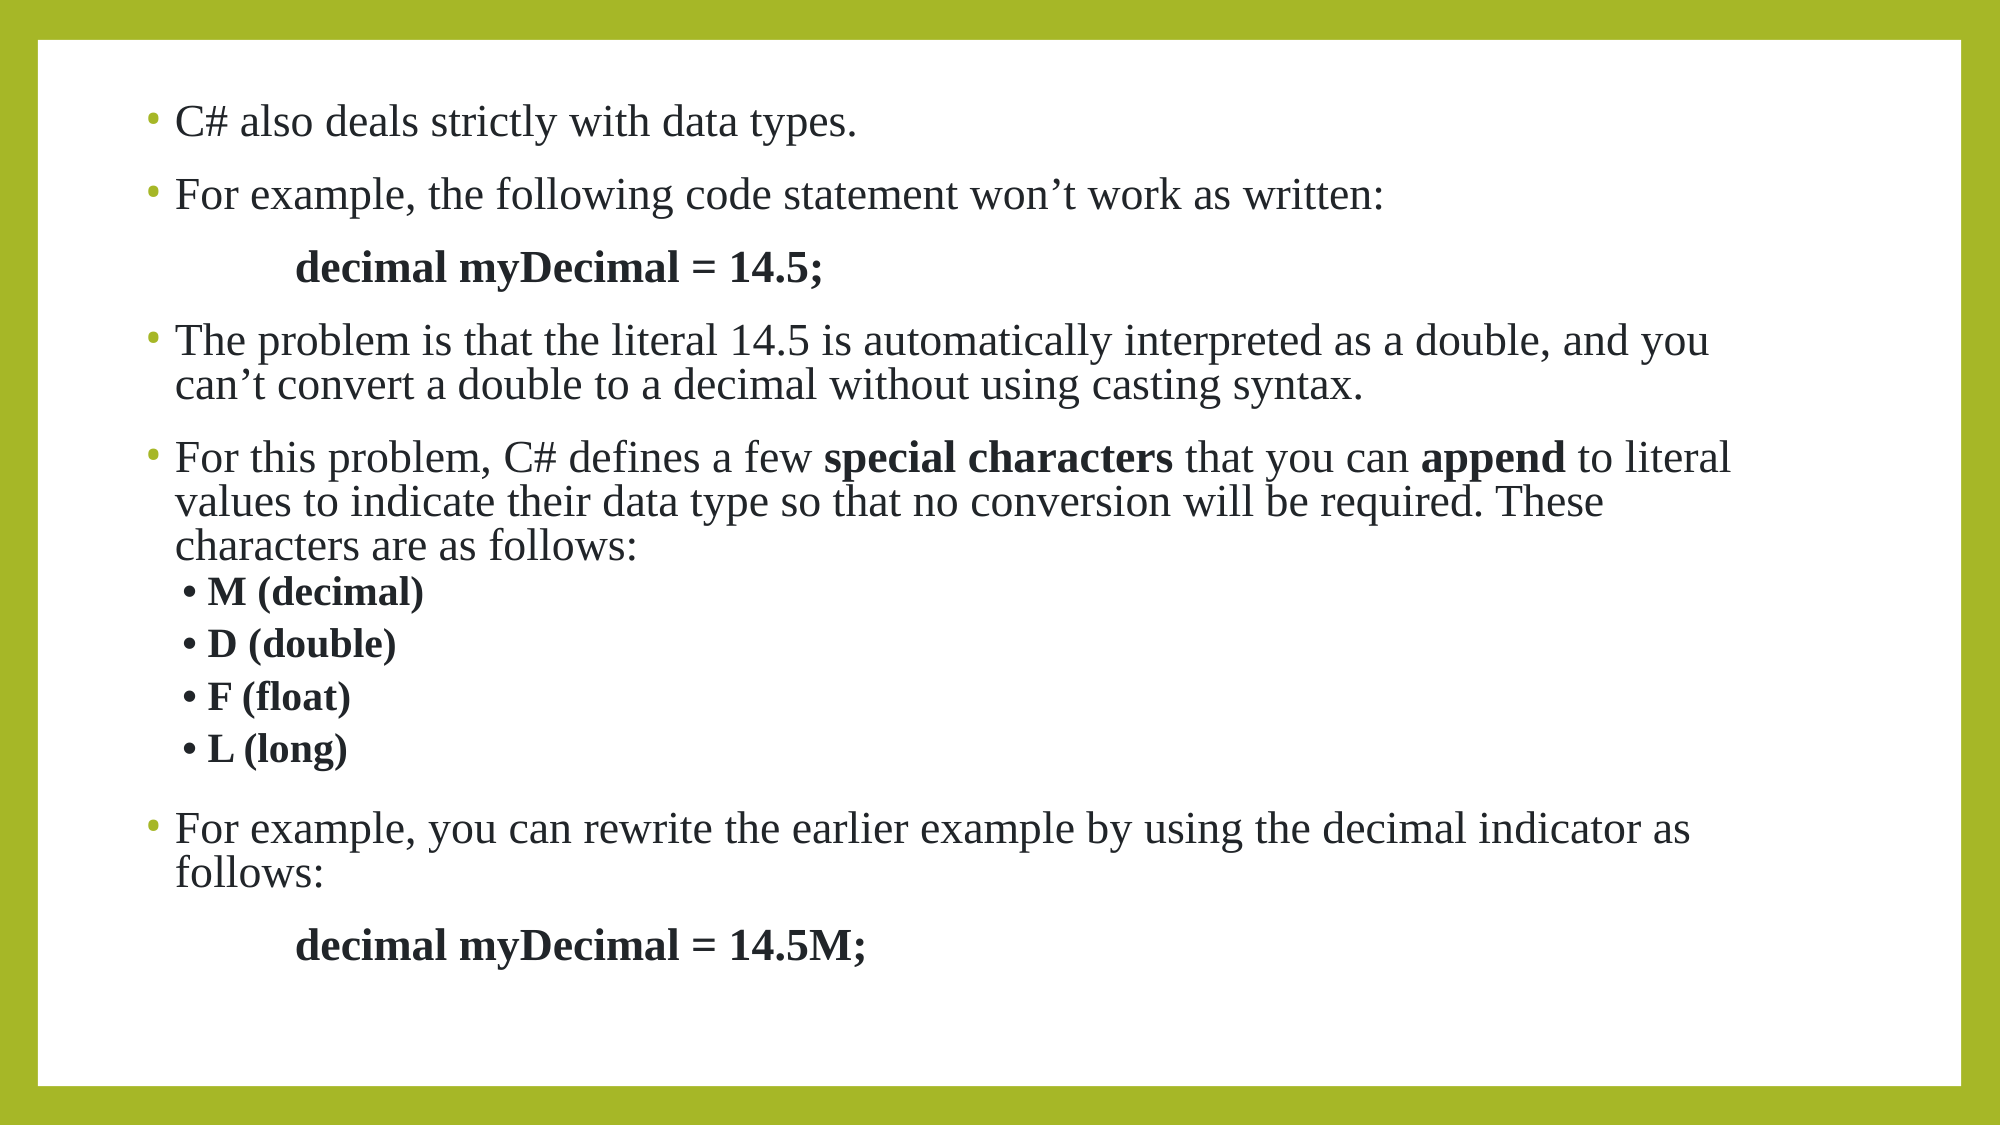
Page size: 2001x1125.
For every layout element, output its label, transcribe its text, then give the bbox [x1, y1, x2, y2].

list C# also deals strictly with data types. For example, the following code statement won’t work as written: decimal myDecimal = 14.5; The problem is that the literal 14.5 is automatically interpreted as a double, and you can’t convert a double to a decimal without using casting syntax. For this problem, C# defines a few special characters that you can append to literal values to indicate their data type so that no conversion will be required. These characters are as follows: • M (decimal) • D (double) • F (float) • L (long) For example, you can rewrite the earlier example by using the decimal indicator as follows: decimal myDecimal = 14.5M; [122, 93, 1807, 1000]
